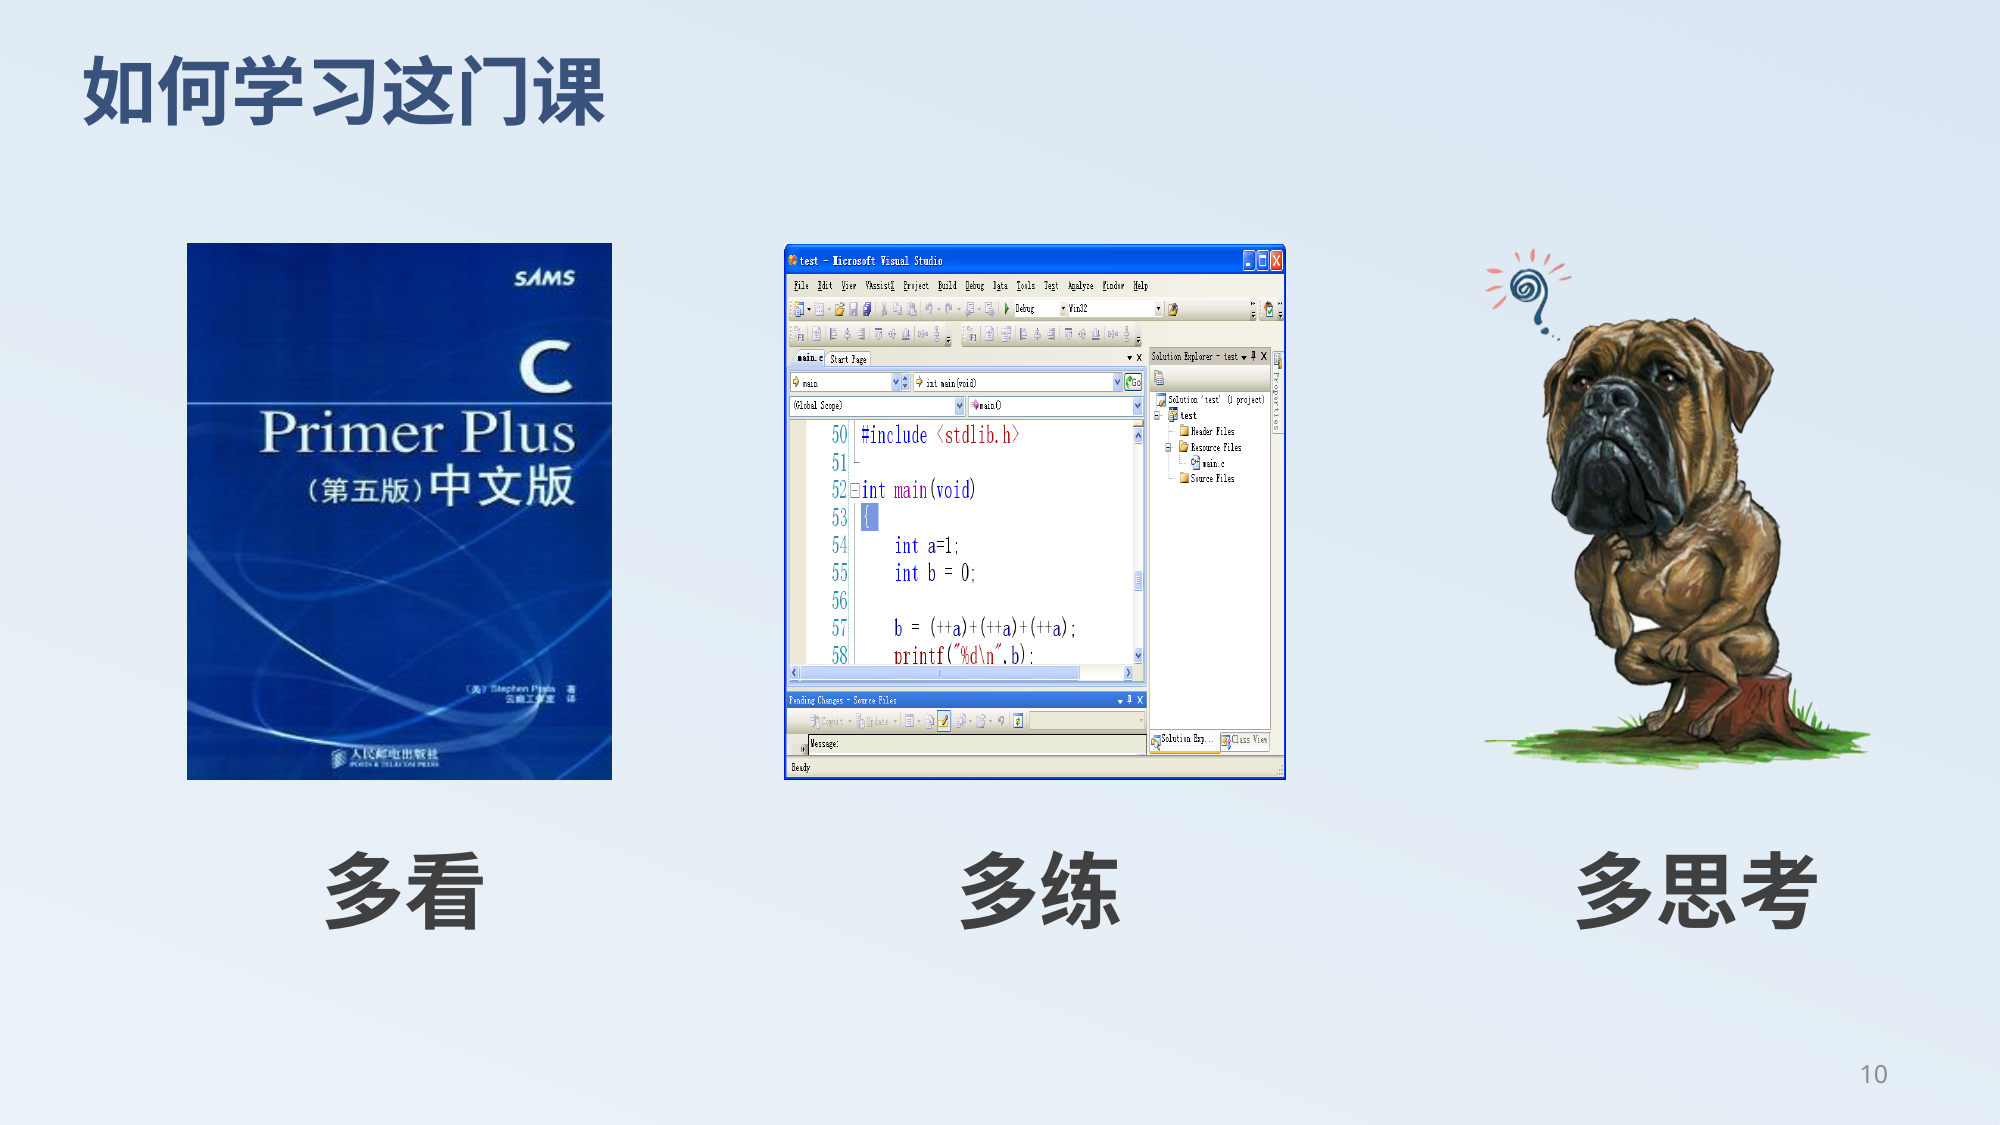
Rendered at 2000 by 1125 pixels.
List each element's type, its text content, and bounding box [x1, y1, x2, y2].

picture [784, 244, 1287, 780]
text_box 多思考 [1557, 832, 1837, 947]
picture [1472, 243, 1876, 780]
text_box 多看 [306, 832, 503, 947]
text_box 多练 [941, 832, 1139, 947]
picture [187, 243, 612, 780]
title 如何学习这门课 [66, 54, 1867, 197]
